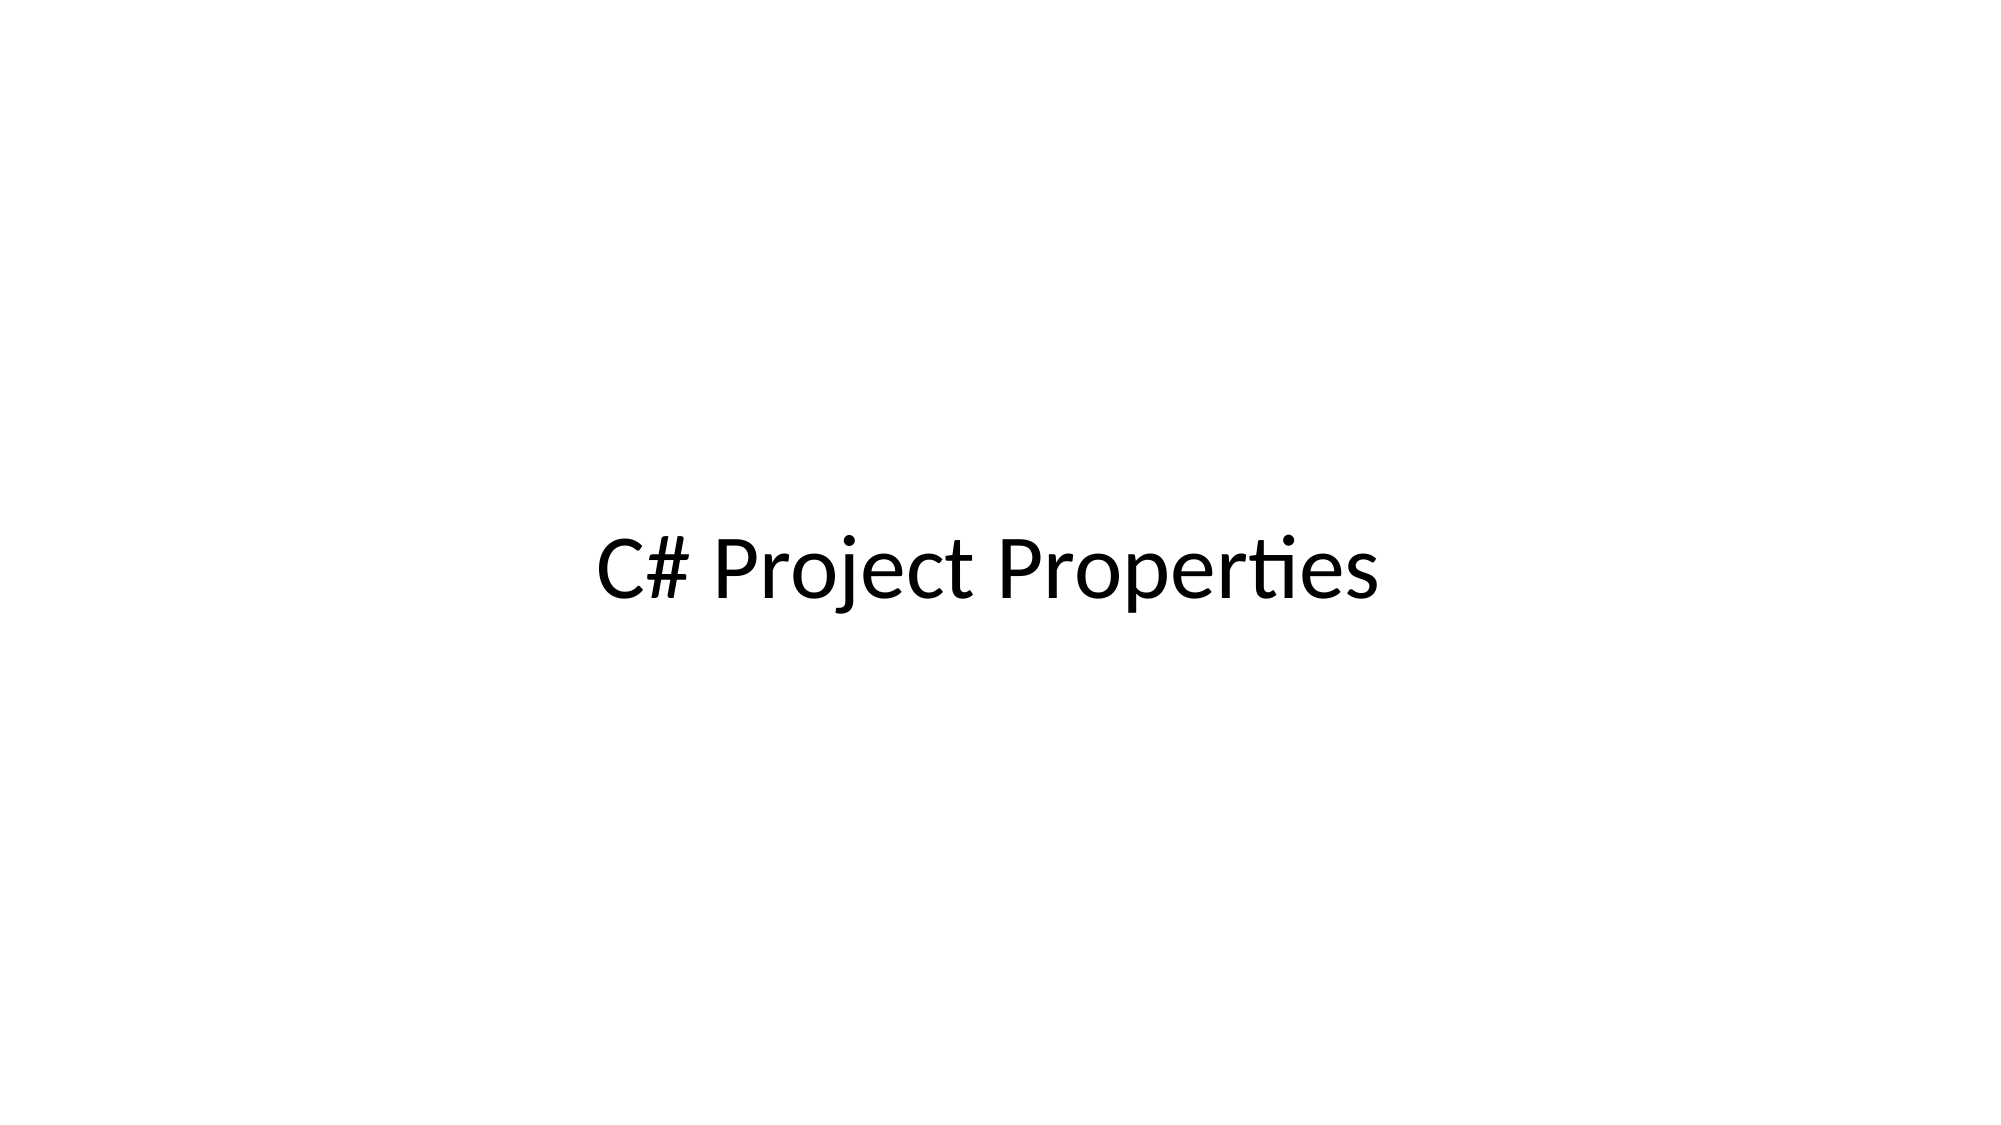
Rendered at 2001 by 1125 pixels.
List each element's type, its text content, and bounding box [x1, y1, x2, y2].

text_box C# Project Properties [582, 499, 1418, 624]
